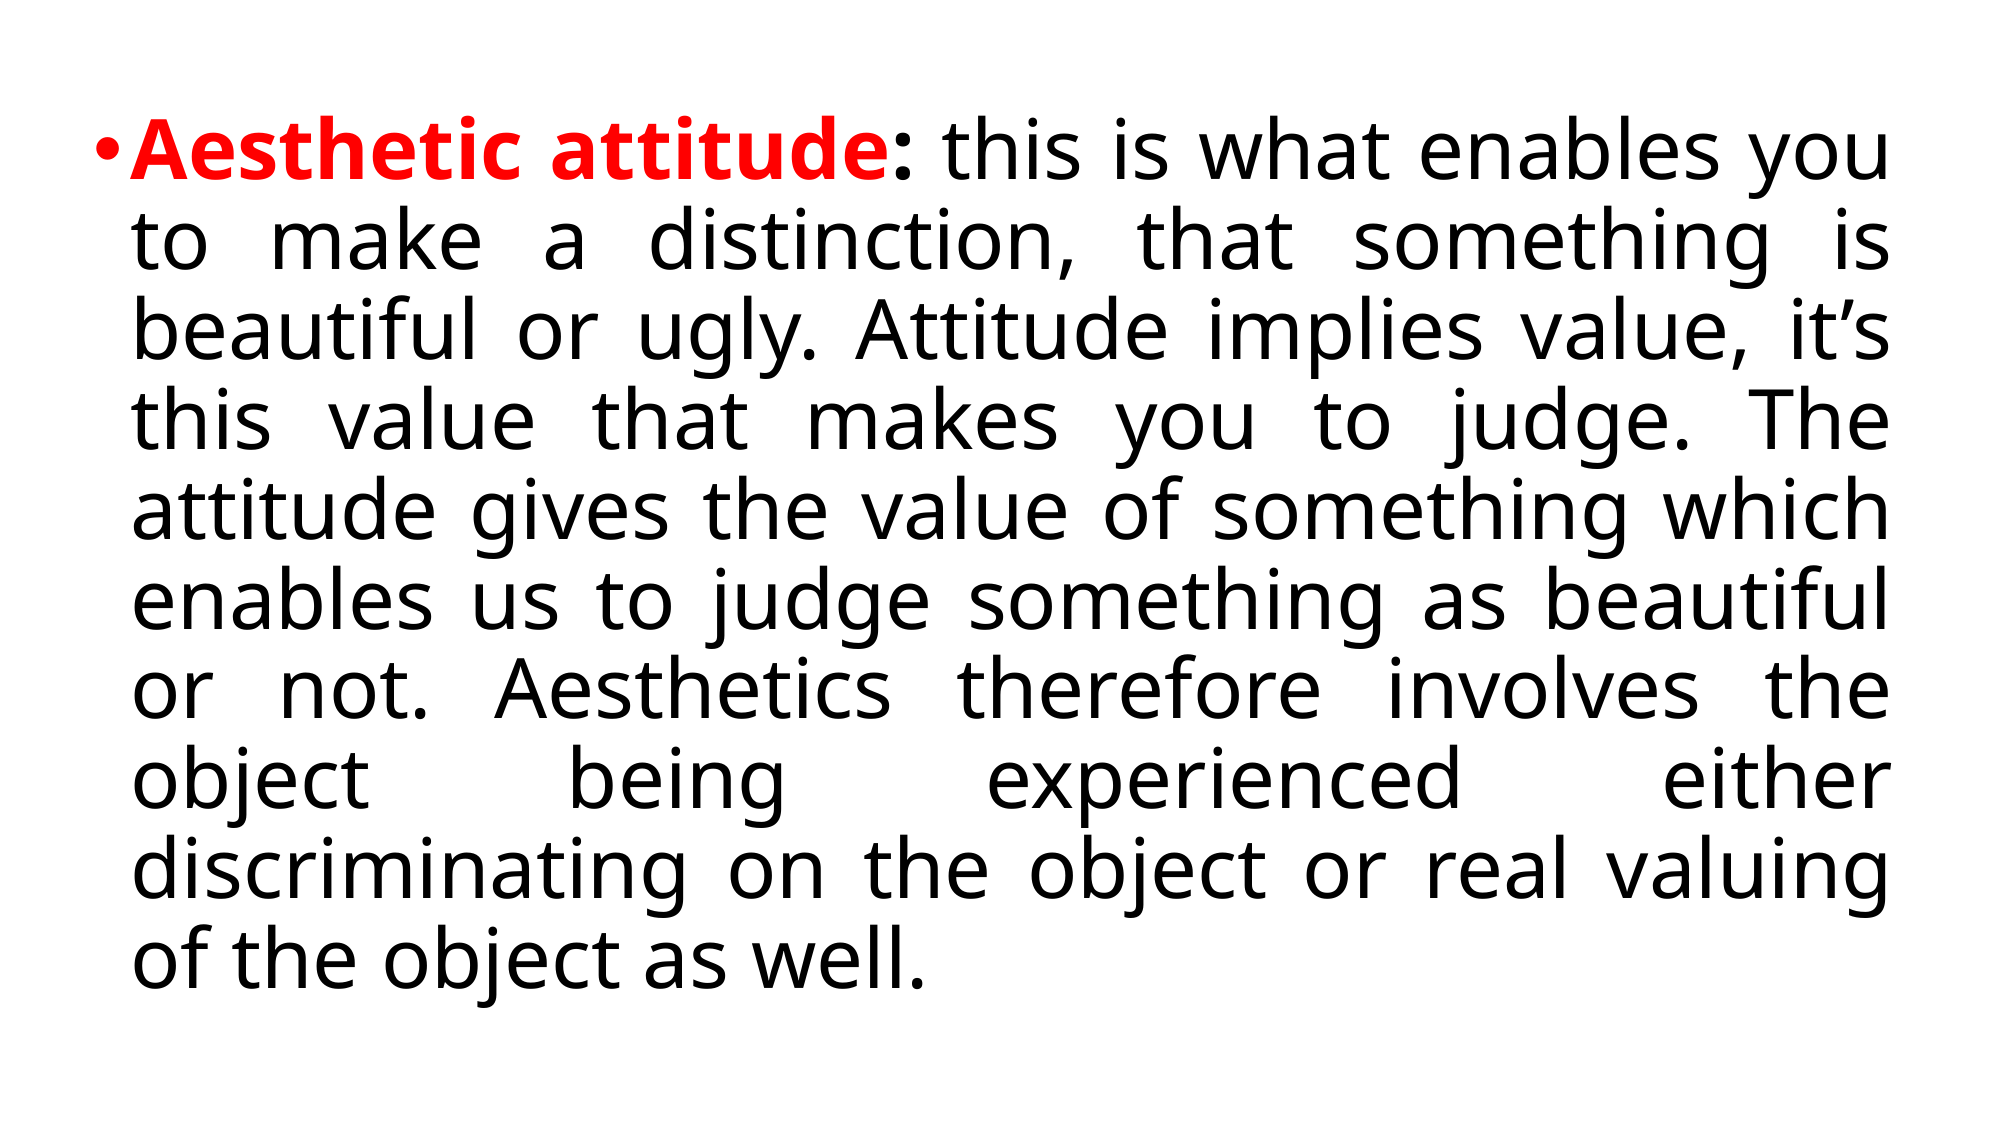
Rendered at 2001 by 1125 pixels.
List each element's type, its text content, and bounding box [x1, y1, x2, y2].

list Aesthetic attitude: this is what enables you to make a distinction, that something is beautiful or ugly. Attitude implies value, it’s this value that makes you to judge. The attitude gives the value of something which enables us to judge something as beautiful or not. Aesthetics therefore involves the object being experienced either discriminating on the object or real valuing of the object as well. [78, 99, 1910, 1044]
